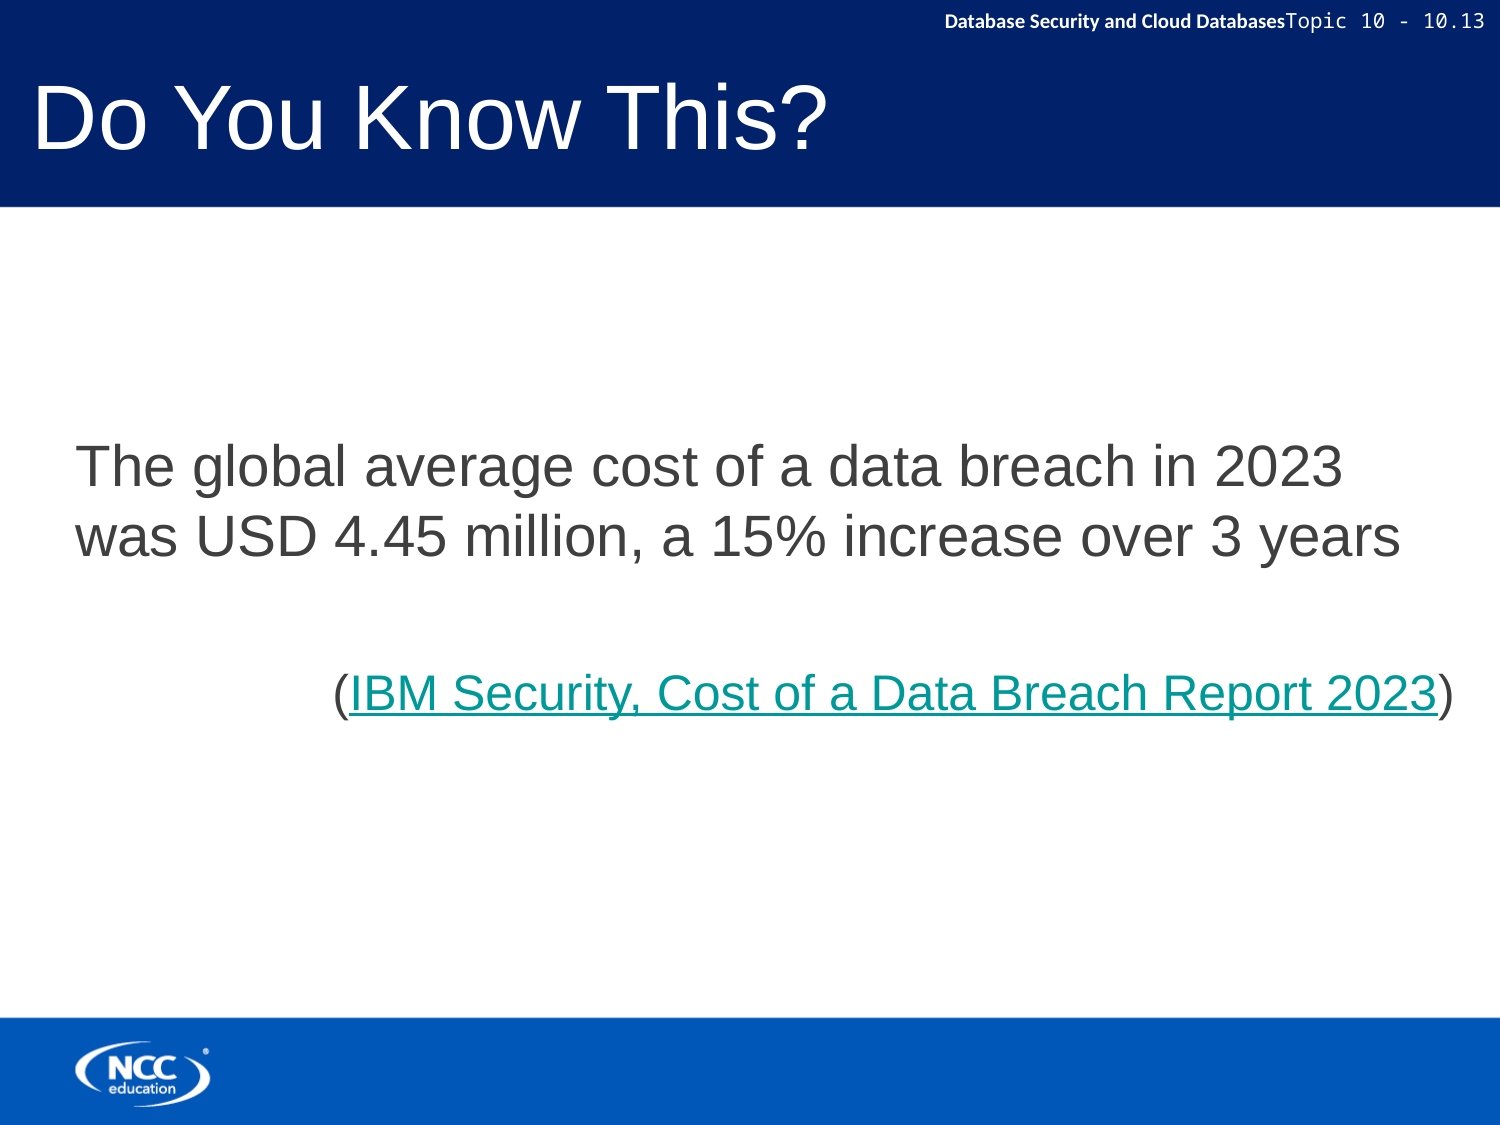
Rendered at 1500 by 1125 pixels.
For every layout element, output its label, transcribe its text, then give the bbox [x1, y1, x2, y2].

picture [0, 0, 1500, 1125]
title Do You Know This? [16, 19, 1459, 207]
list The global average cost of a data breach in 2023 was USD 4.45 million, a 15% increase over 3 years (IBM Security, Cost of a Data Breach Report 2023) [16, 420, 1470, 870]
